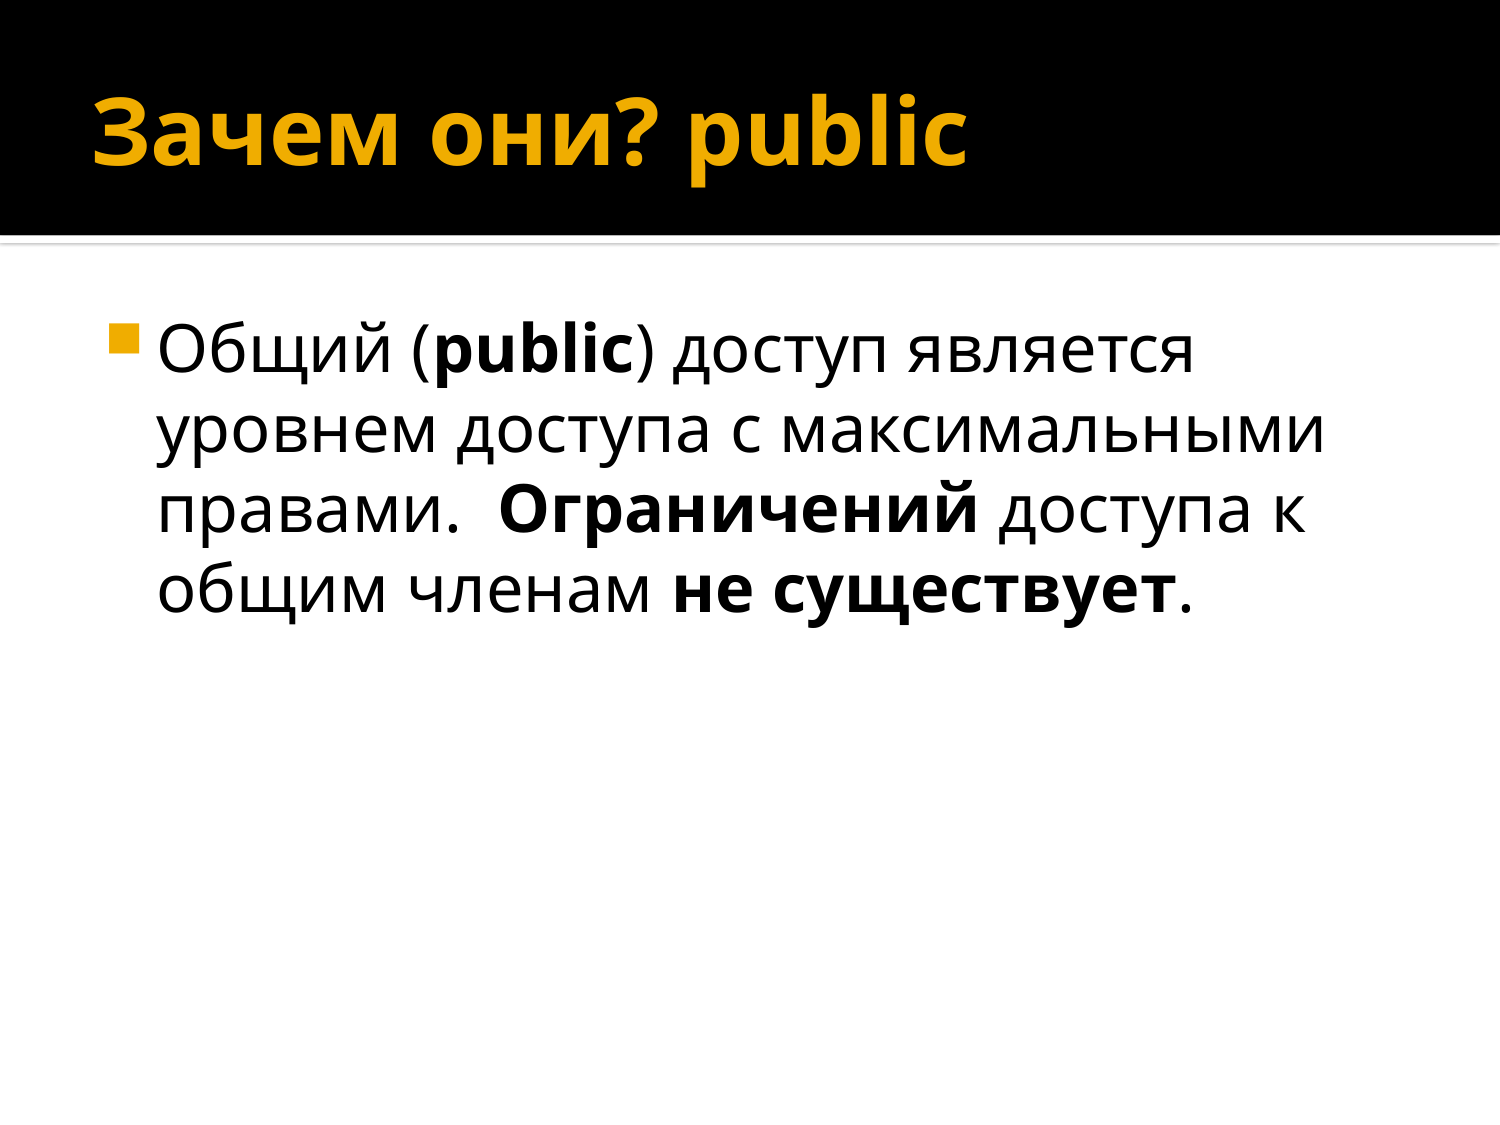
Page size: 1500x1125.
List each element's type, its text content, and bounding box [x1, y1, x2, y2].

list Общий (public) доступ является уровнем доступа с максимальными правами. Ограничений доступа к общим членам не существует. [75, 291, 1425, 1050]
title Зачем они? public [75, 25, 1425, 231]
